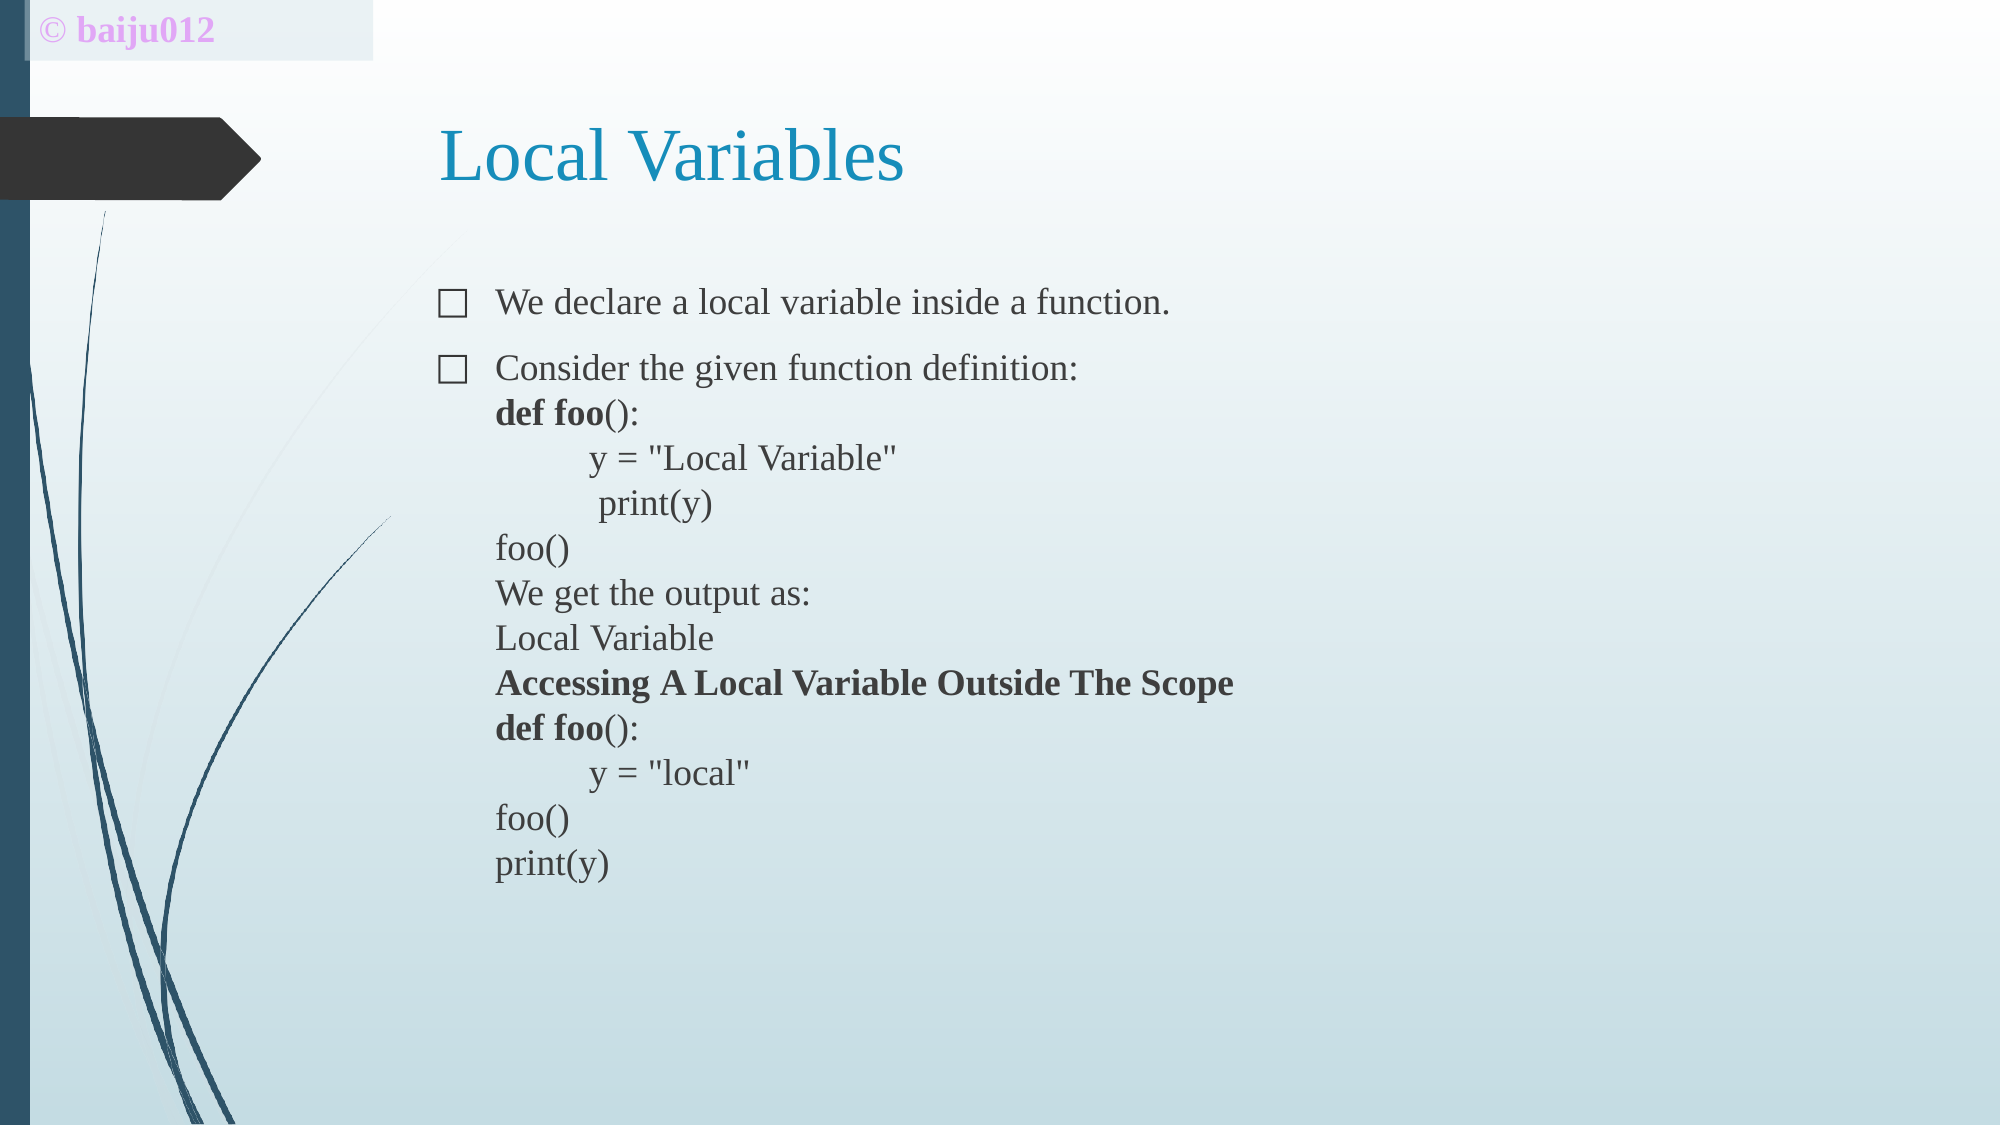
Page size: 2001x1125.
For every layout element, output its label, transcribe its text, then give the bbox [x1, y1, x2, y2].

picture [30, 0, 2000, 1125]
text_box Local Variables [437, 103, 918, 196]
title © baiju012 [36, 2, 309, 193]
text_box We declare a local variable inside a function. Consider the given function definition: def foo(): y = "Local Variable" print(y) foo() We get the output as: Local Variable Accessing A Local Variable Outside The Scope def foo(): y = "local" foo() print(y) [432, 254, 1246, 883]
picture [30, 61, 36, 117]
